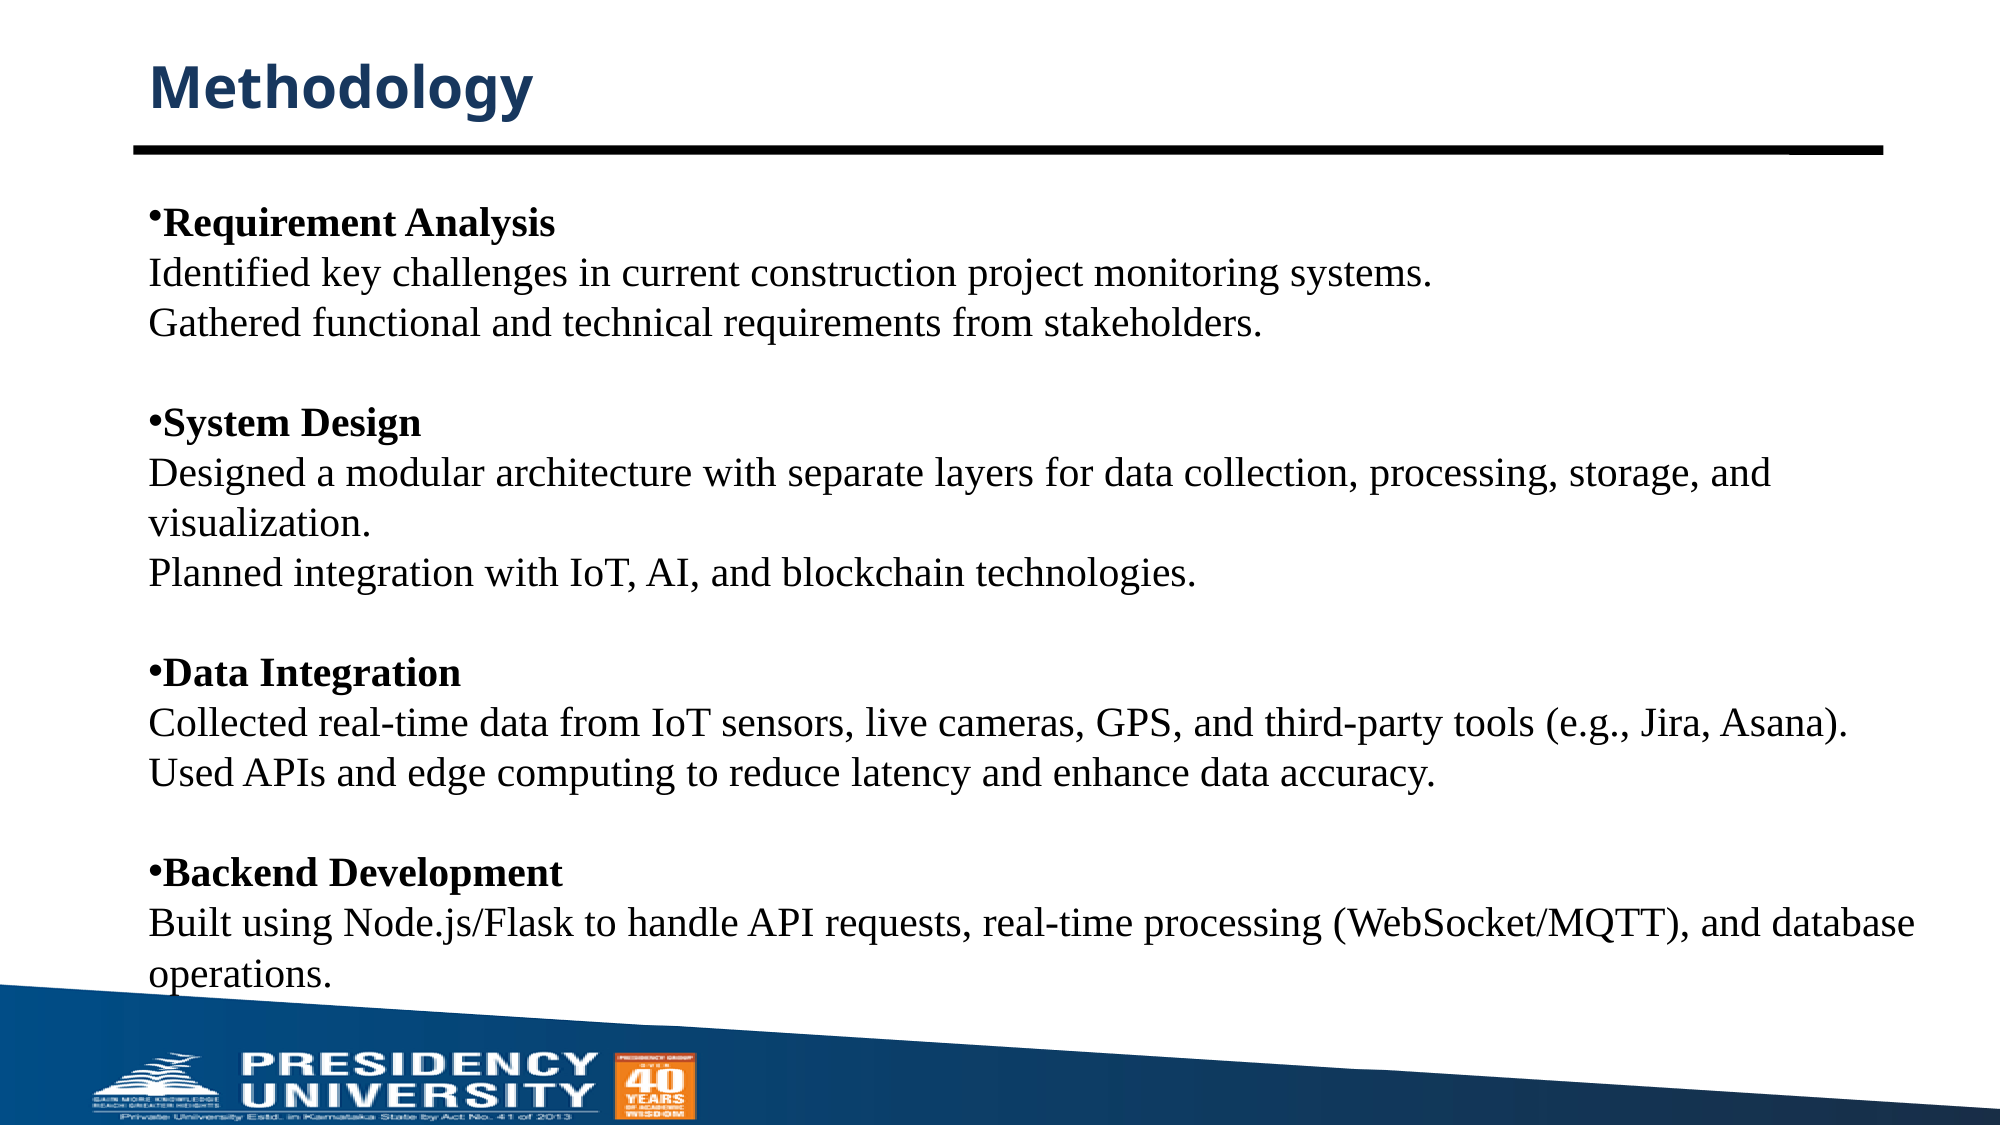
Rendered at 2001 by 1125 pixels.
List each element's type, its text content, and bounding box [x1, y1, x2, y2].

title Methodology [133, 45, 1884, 125]
list Requirement Analysis Identified key challenges in current construction project monitoring systems. Gathered functional and technical requirements from stakeholders. System Design Designed a modular architecture with separate layers for data collection, processing, storage, and visualization. Planned integration with IoT, AI, and blockchain technologies. Data Integration Collected real-time data from IoT sensors, live cameras, GPS, and third-party tools (e.g., Jira, Asana). Used APIs and edge computing to reduce latency and enhance data accuracy. Backend Development Built using Node.js/Flask to handle API requests, real-time processing (WebSocket/MQTT), and database operations. [133, 187, 1943, 1075]
picture [0, 982, 2000, 1125]
